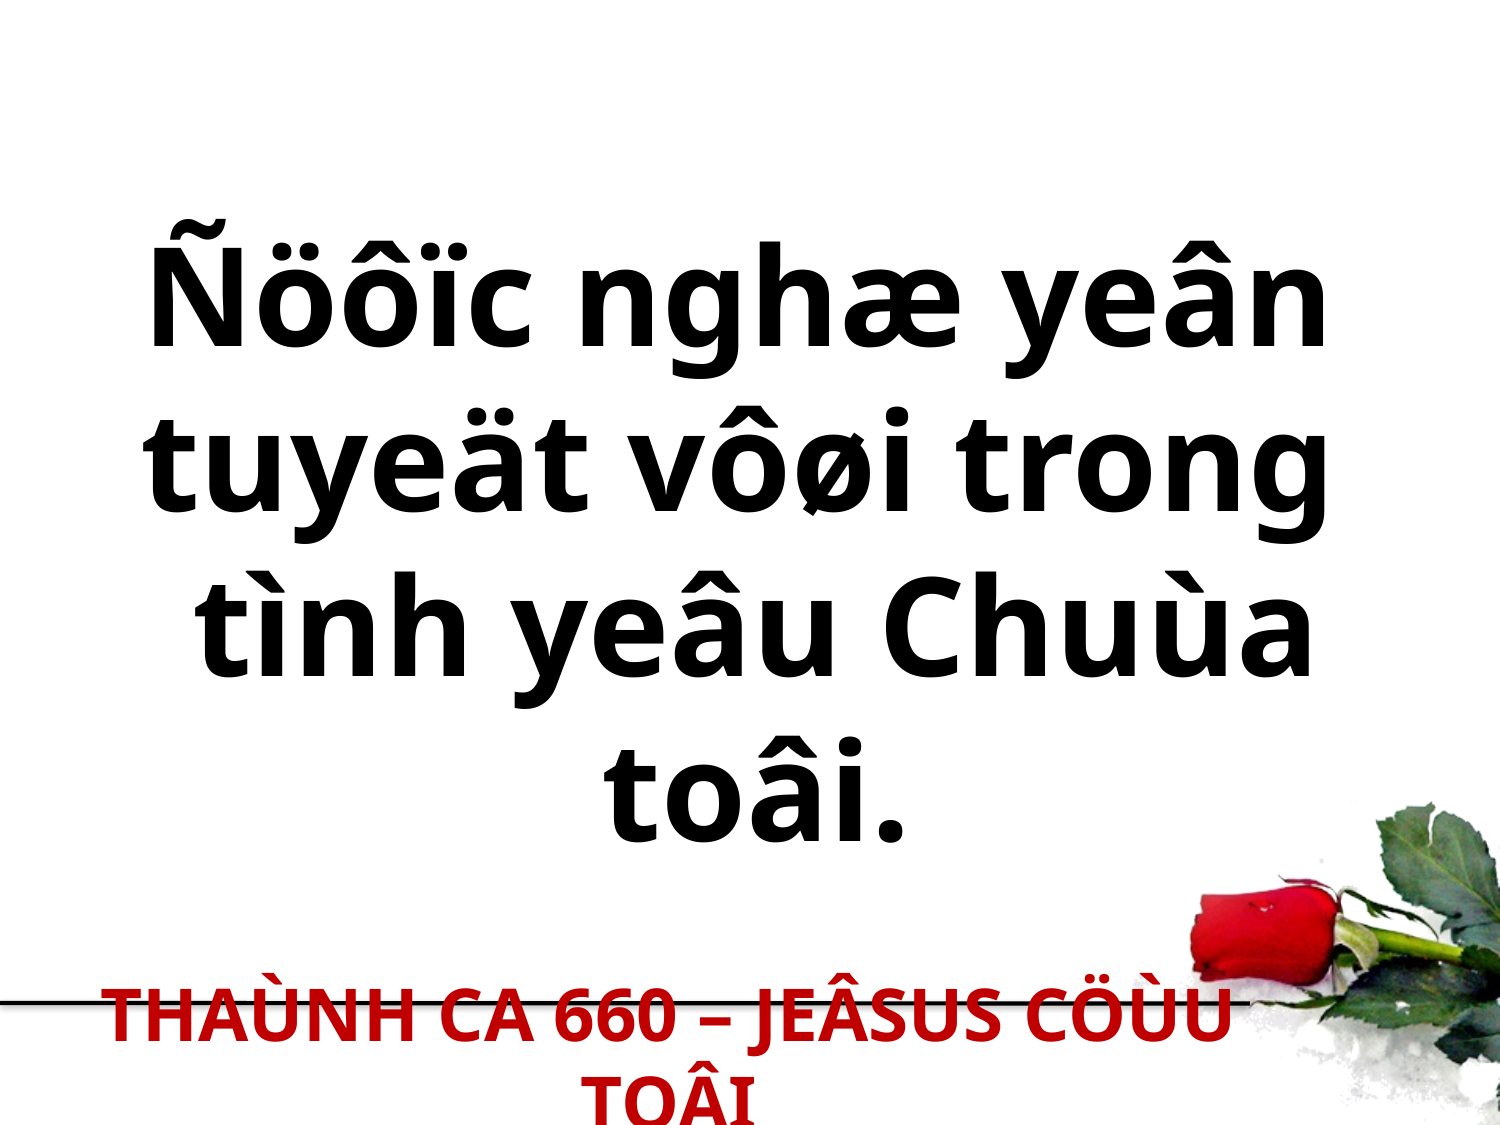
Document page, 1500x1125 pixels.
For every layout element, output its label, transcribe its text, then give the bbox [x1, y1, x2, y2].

text_box Ñöôïc nghæ yeân tuyeät vôøi trong tình yeâu Chuùa toâi. [99, 202, 1413, 877]
text_box THAÙNH CA 660 – JEÂSUS CÖÙU TOÂI [0, 999, 1338, 1113]
picture [1125, 774, 1500, 1125]
